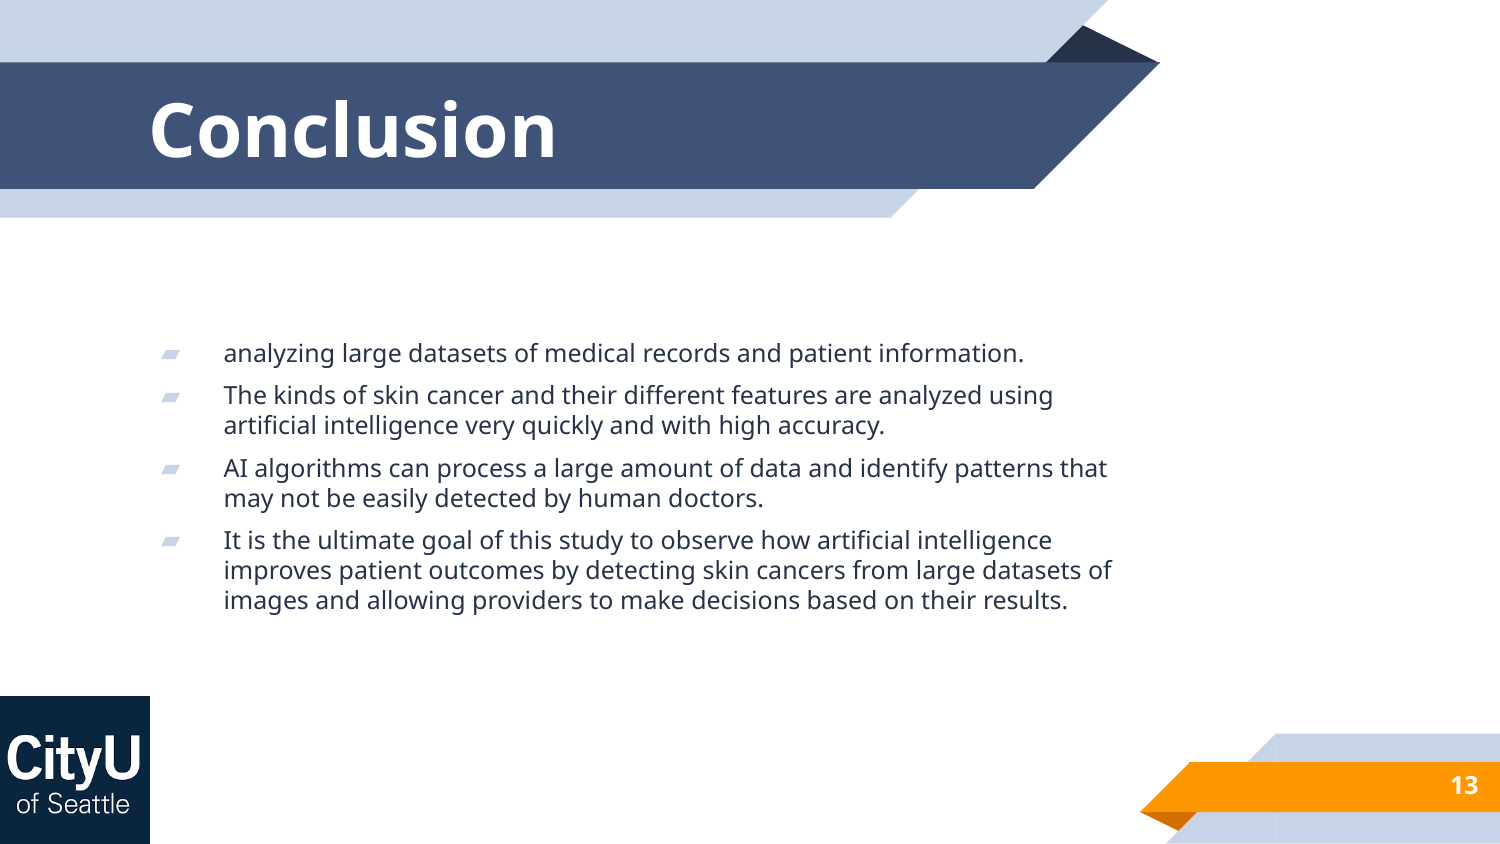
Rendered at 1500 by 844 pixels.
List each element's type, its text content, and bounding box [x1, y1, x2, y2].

picture [0, 696, 150, 844]
list analyzing large datasets of medical records and patient information. The kinds of skin cancer and their different features are analyzed using artificial intelligence very quickly and with high accuracy. AI algorithms can process a large amount of data and identify patterns that may not be easily detected by human doctors. It is the ultimate goal of this study to observe how artificial intelligence improves patient outcomes by detecting skin cancers from large datasets of images and allowing providers to make decisions based on their results. [133, 217, 1140, 734]
slide_number 13 [1249, 760, 1494, 813]
title Conclusion [133, 64, 1035, 190]
